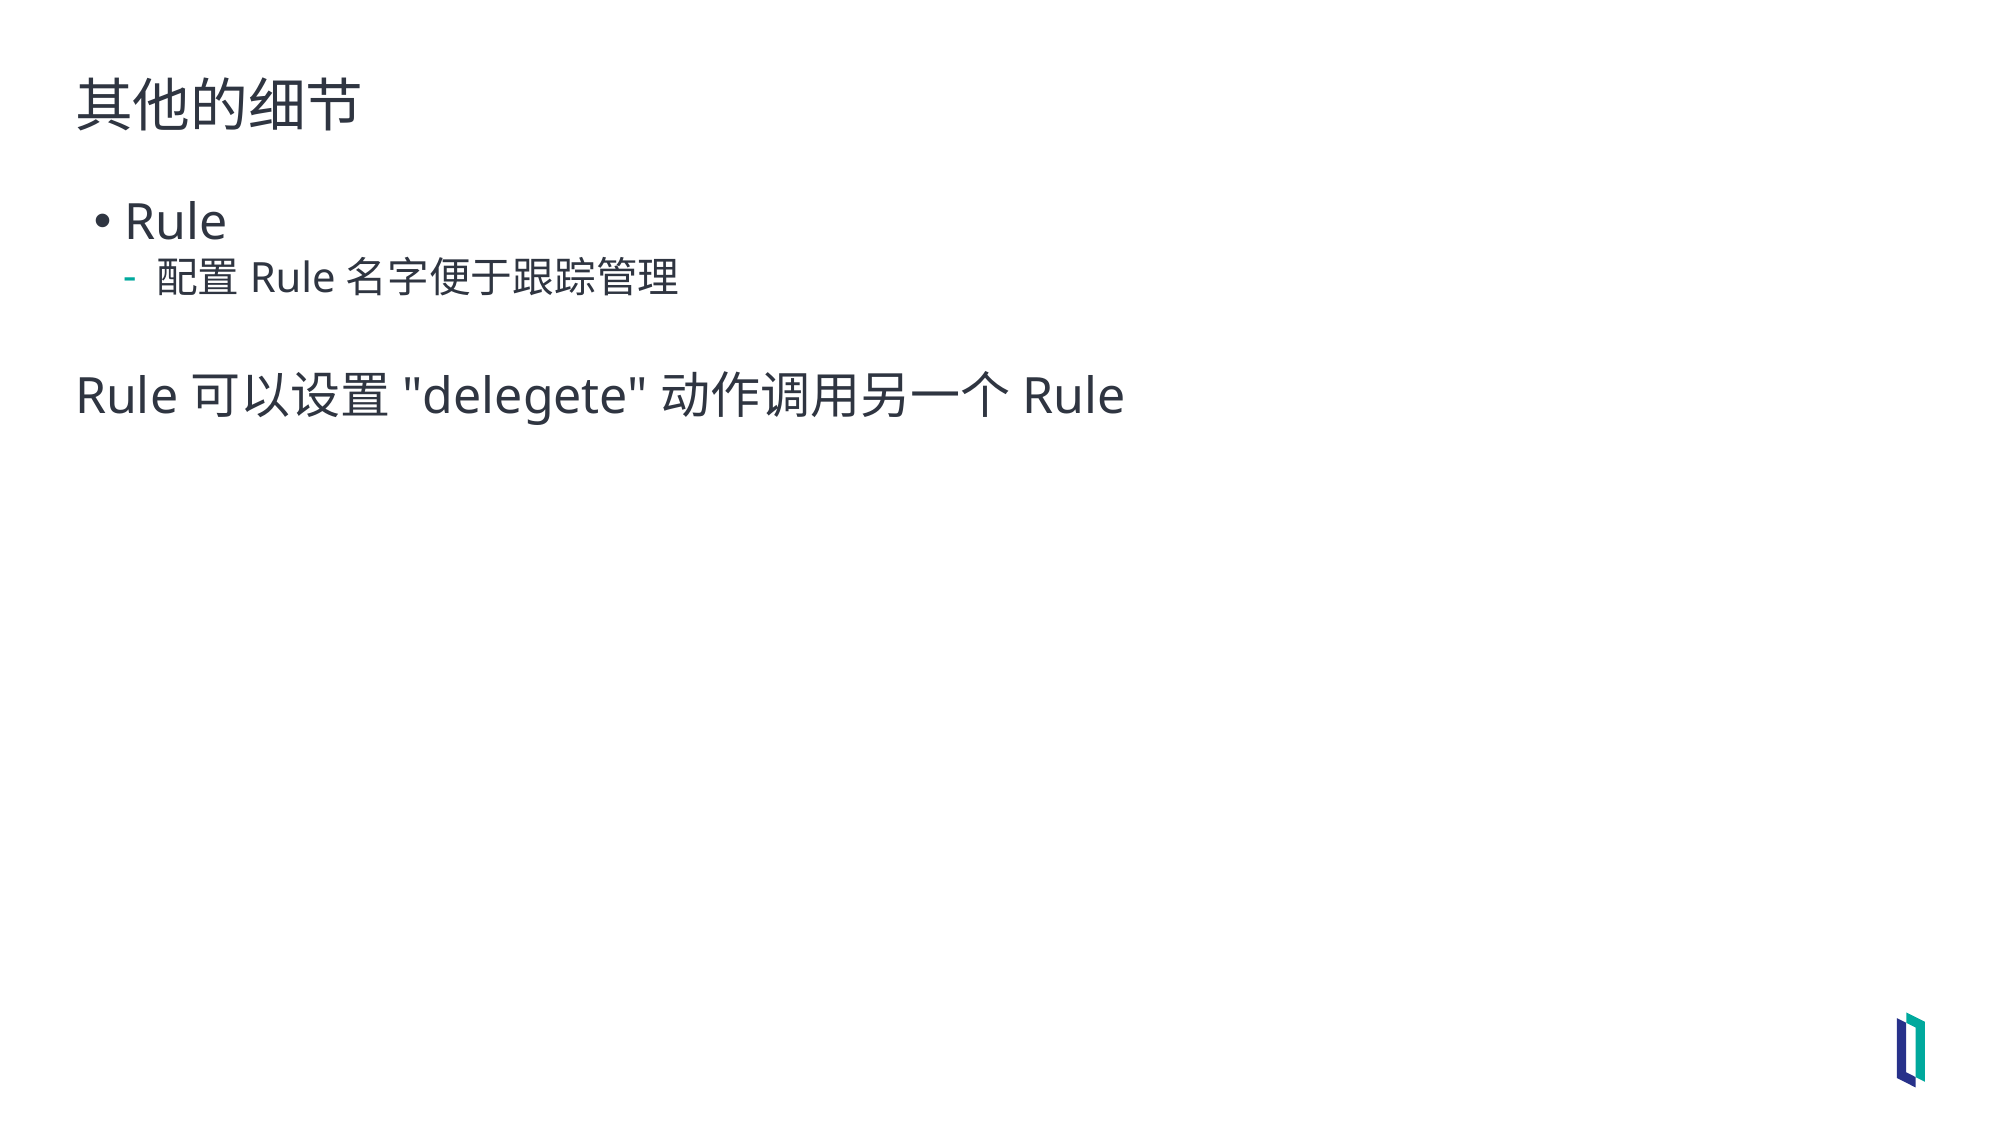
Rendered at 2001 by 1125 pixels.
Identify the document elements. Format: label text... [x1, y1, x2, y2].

list Rule 配置Rule名字便于跟踪管理 Rule可以设置"delegete"动作调用另一个Rule [74, 189, 1926, 982]
title 其他的细节 [74, 76, 1926, 159]
